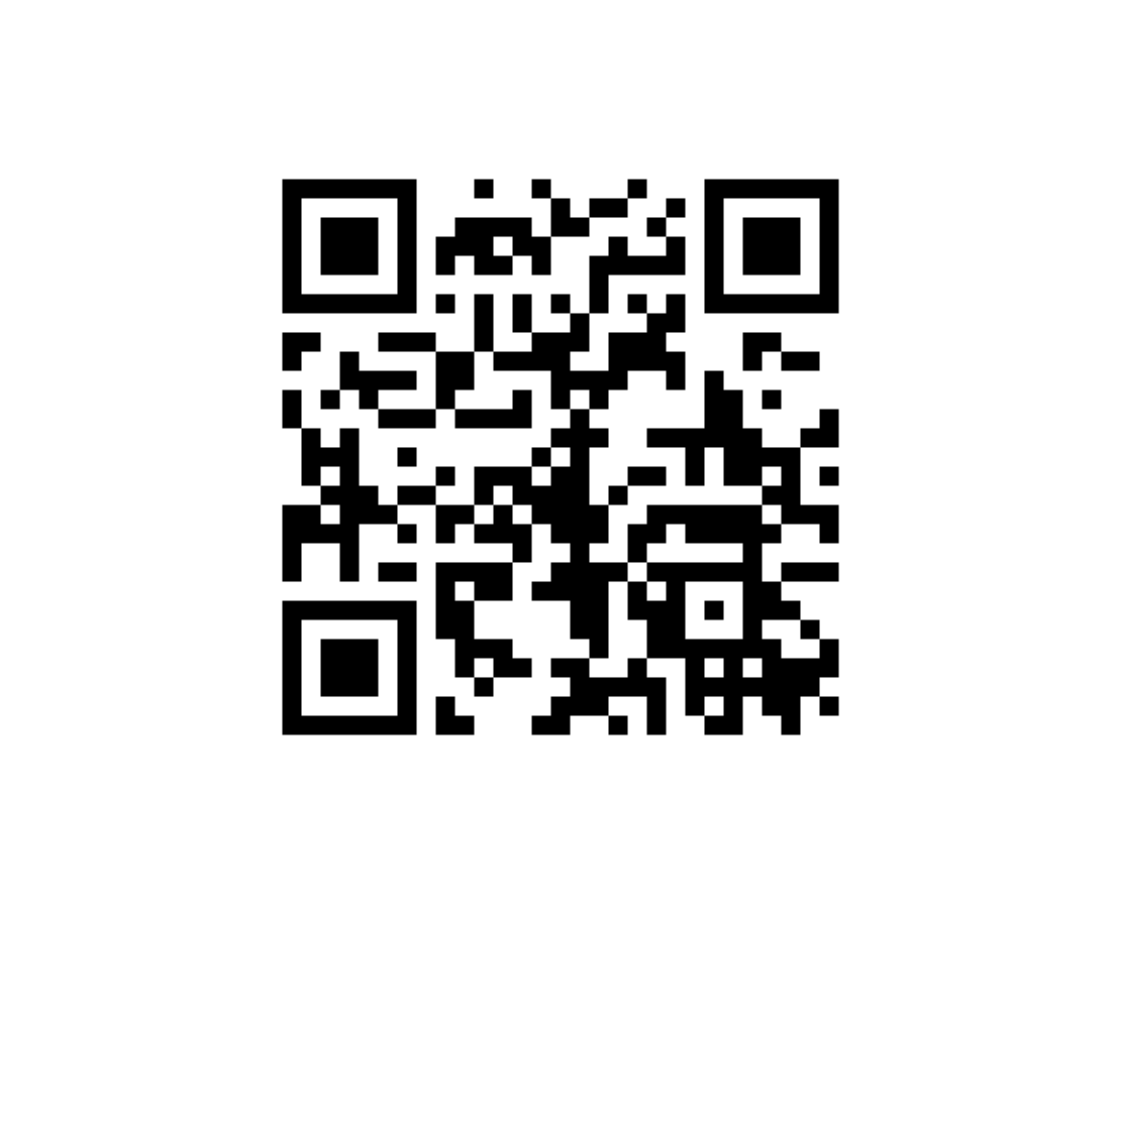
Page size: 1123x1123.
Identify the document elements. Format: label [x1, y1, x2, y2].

picture [206, 103, 916, 813]
